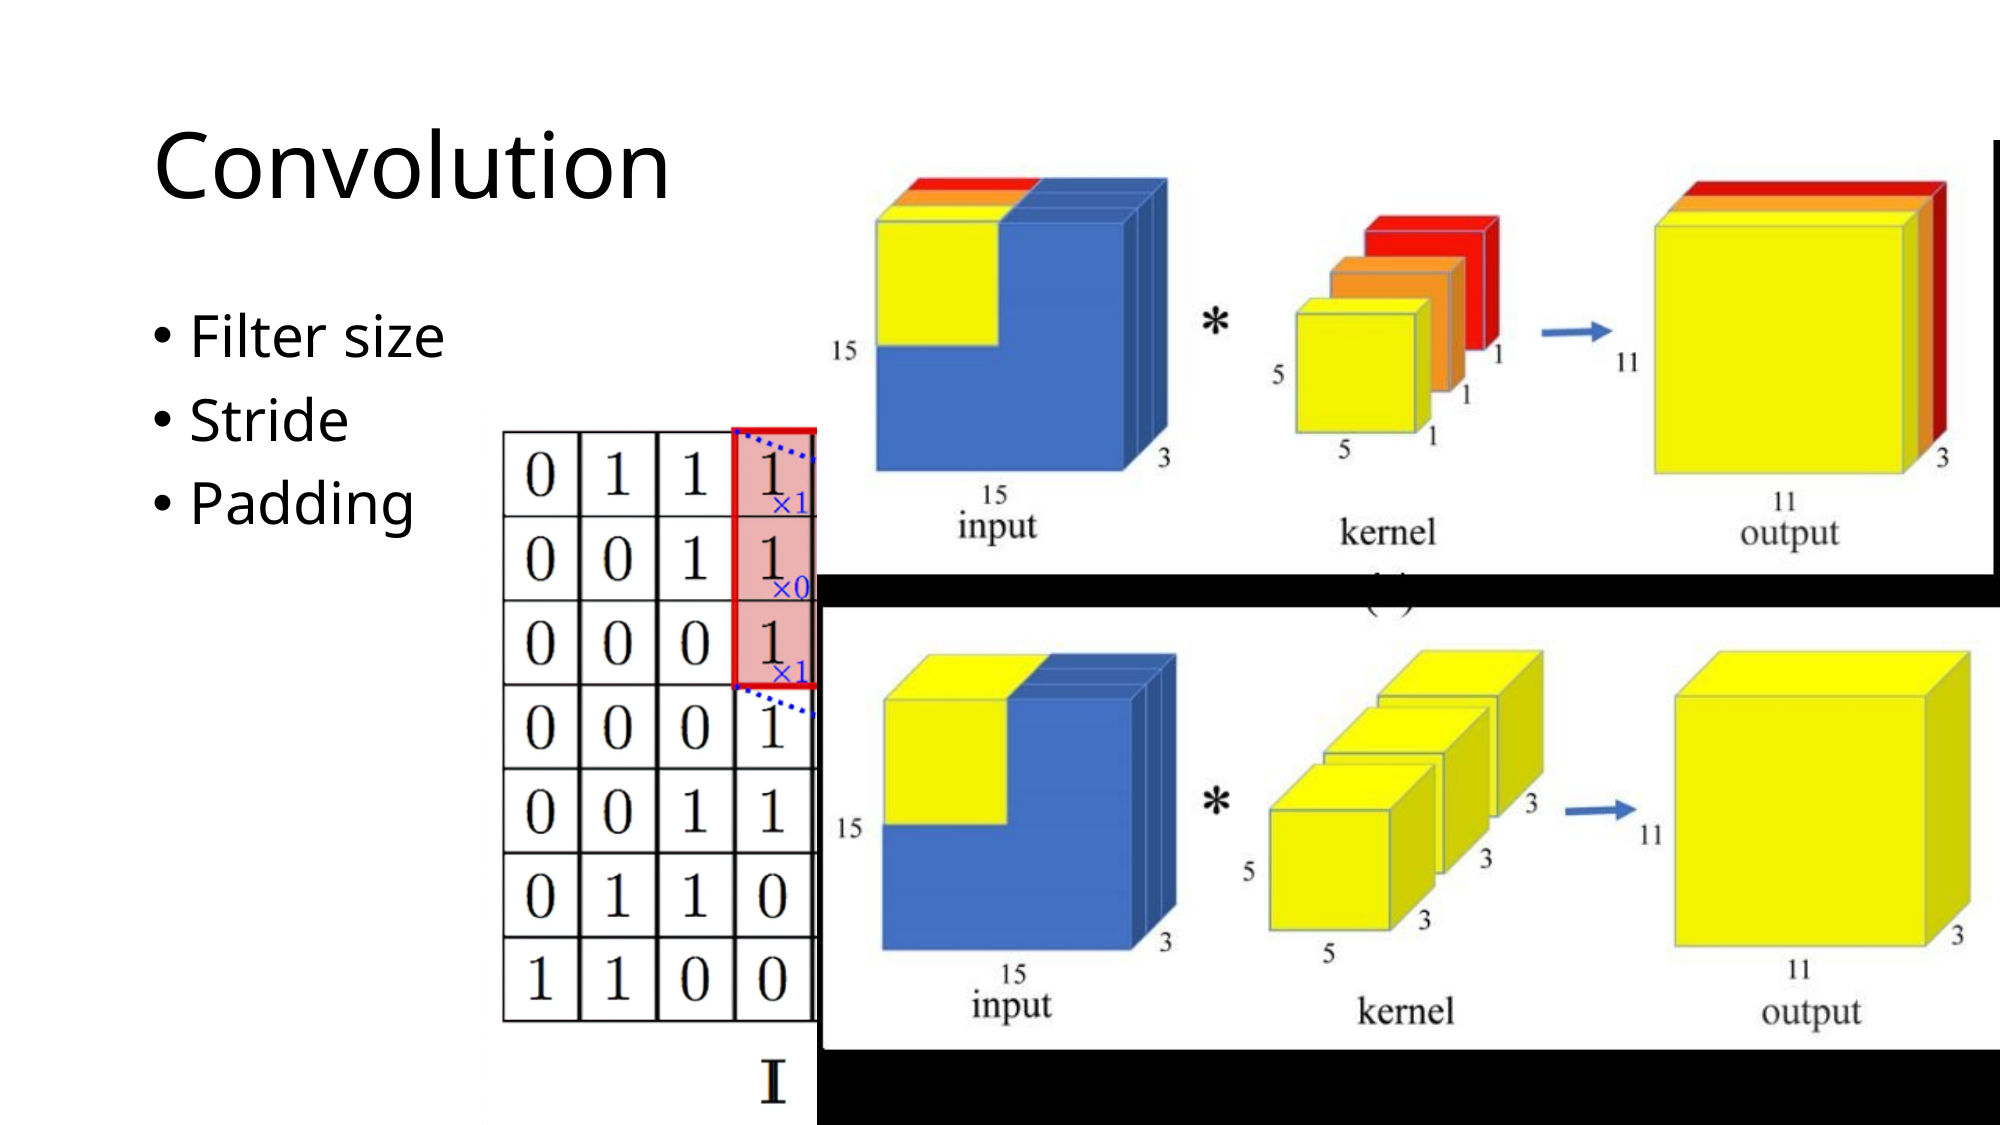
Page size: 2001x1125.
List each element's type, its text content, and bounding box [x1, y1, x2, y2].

list Filter size Stride Padding [137, 299, 817, 1014]
title Convolution [137, 59, 1863, 278]
picture [481, 140, 2000, 1125]
